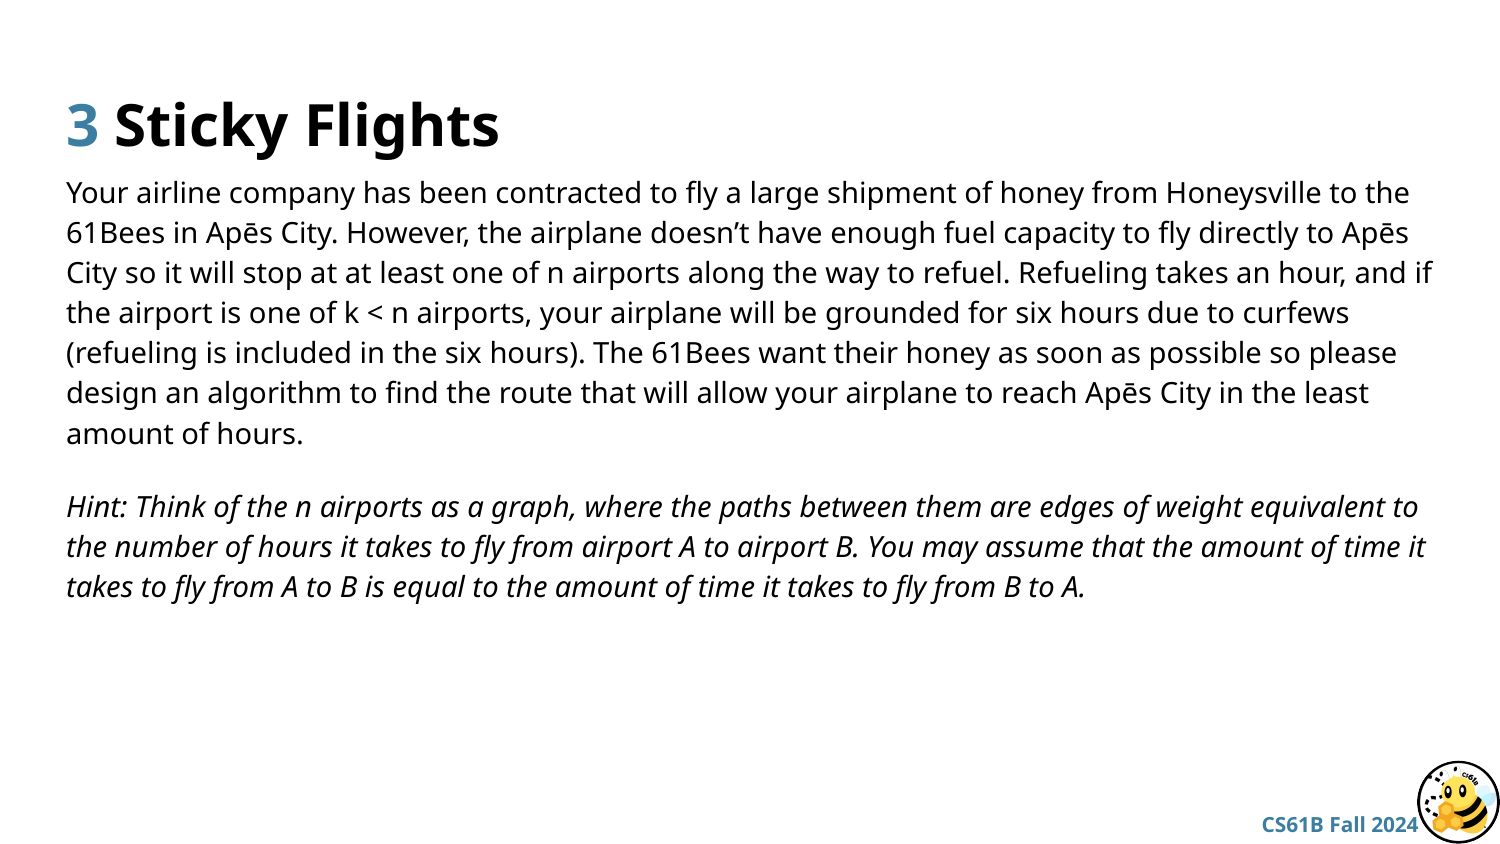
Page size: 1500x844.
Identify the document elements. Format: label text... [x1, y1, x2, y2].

picture [1417, 760, 1500, 844]
list Your airline company has been contracted to fly a large shipment of honey from Honeysville to the 61Bees in Apēs City. However, the airplane doesn’t have enough fuel capacity to fly directly to Apēs City so it will stop at at least one of n airports along the way to refuel. Refueling takes an hour, and if the airport is one of k < n airports, your airplane will be grounded for six hours due to curfews (refueling is included in the six hours). The 61Bees want their honey as soon as possible so please design an algorithm to find the route that will allow your airplane to reach Apēs City in the least amount of hours. Hint: Think of the n airports as a graph, where the paths between them are edges of weight equivalent to the number of hours it takes to fly from airport A to airport B. You may assume that the amount of time it takes to fly from A to B is equal to the amount of time it takes to fly from B to A. [51, 153, 1449, 715]
title 3 Sticky Flights [51, 72, 1449, 153]
